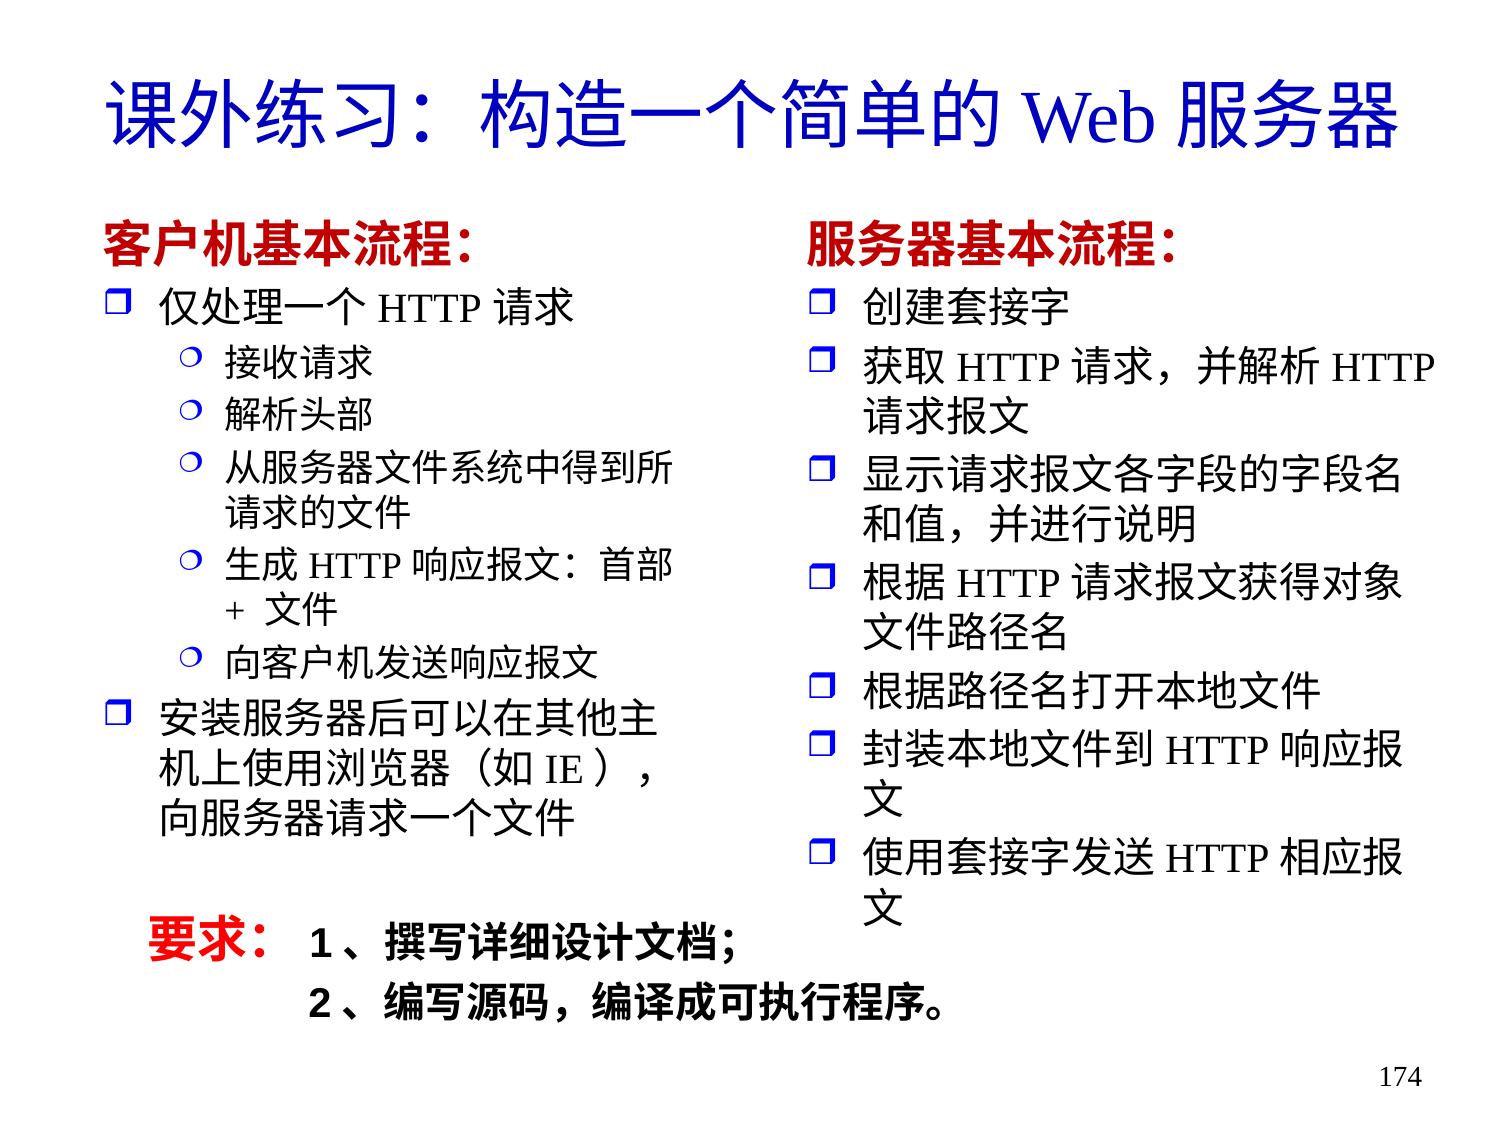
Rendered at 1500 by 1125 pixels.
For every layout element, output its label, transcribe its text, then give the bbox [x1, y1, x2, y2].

title 课外练习：构造一个简单的Web服务器 [87, 37, 1417, 188]
text_box 要求：1、撰写详细设计文档； 2、编写源码，编译成可执行程序。 [132, 899, 1361, 1050]
text_box 服务器基本流程： 创建套接字 获取HTTP请求，并解析HTTP请求报文 显示请求报文各字段的字段名和值，并进行说明 根据HTTP请求报文获得对象文件路径名 根据路径名打开本地文件 封装本地文件到HTTP响应报文 使用套接字发送HTTP相应报文 [791, 205, 1461, 862]
slide_number 174 [1362, 1050, 1438, 1125]
list 客户机基本流程： 仅处理一个HTTP请求 接收请求 解析头部 从服务器文件系统中得到所请求的文件 生成HTTP响应报文：首部 + 文件 向客户机发送响应报文 安装服务器后可以在其他主机上使用浏览器（如IE），向服务器请求一个文件 [87, 205, 693, 862]
